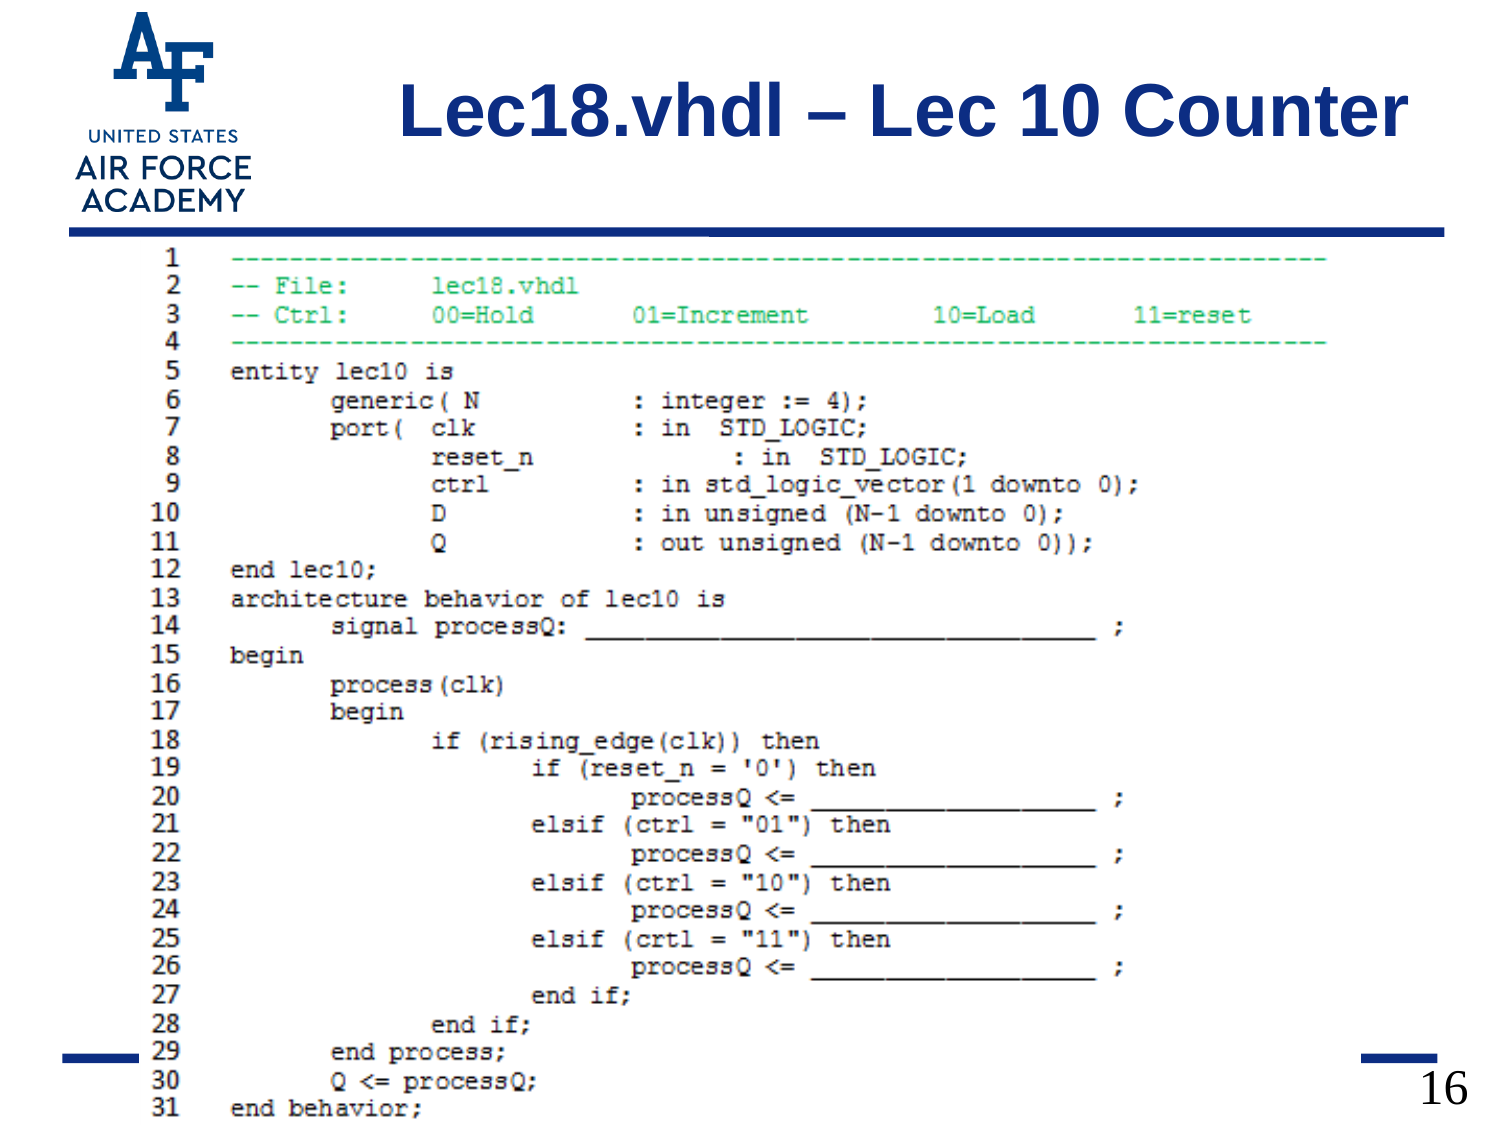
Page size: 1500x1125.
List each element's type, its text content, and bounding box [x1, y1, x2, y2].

slide_number 16 [1366, 1046, 1484, 1125]
title Lec18.vhdl – Lec 10 Counter [313, 12, 1427, 201]
picture [75, 12, 251, 212]
picture [139, 239, 1361, 1125]
